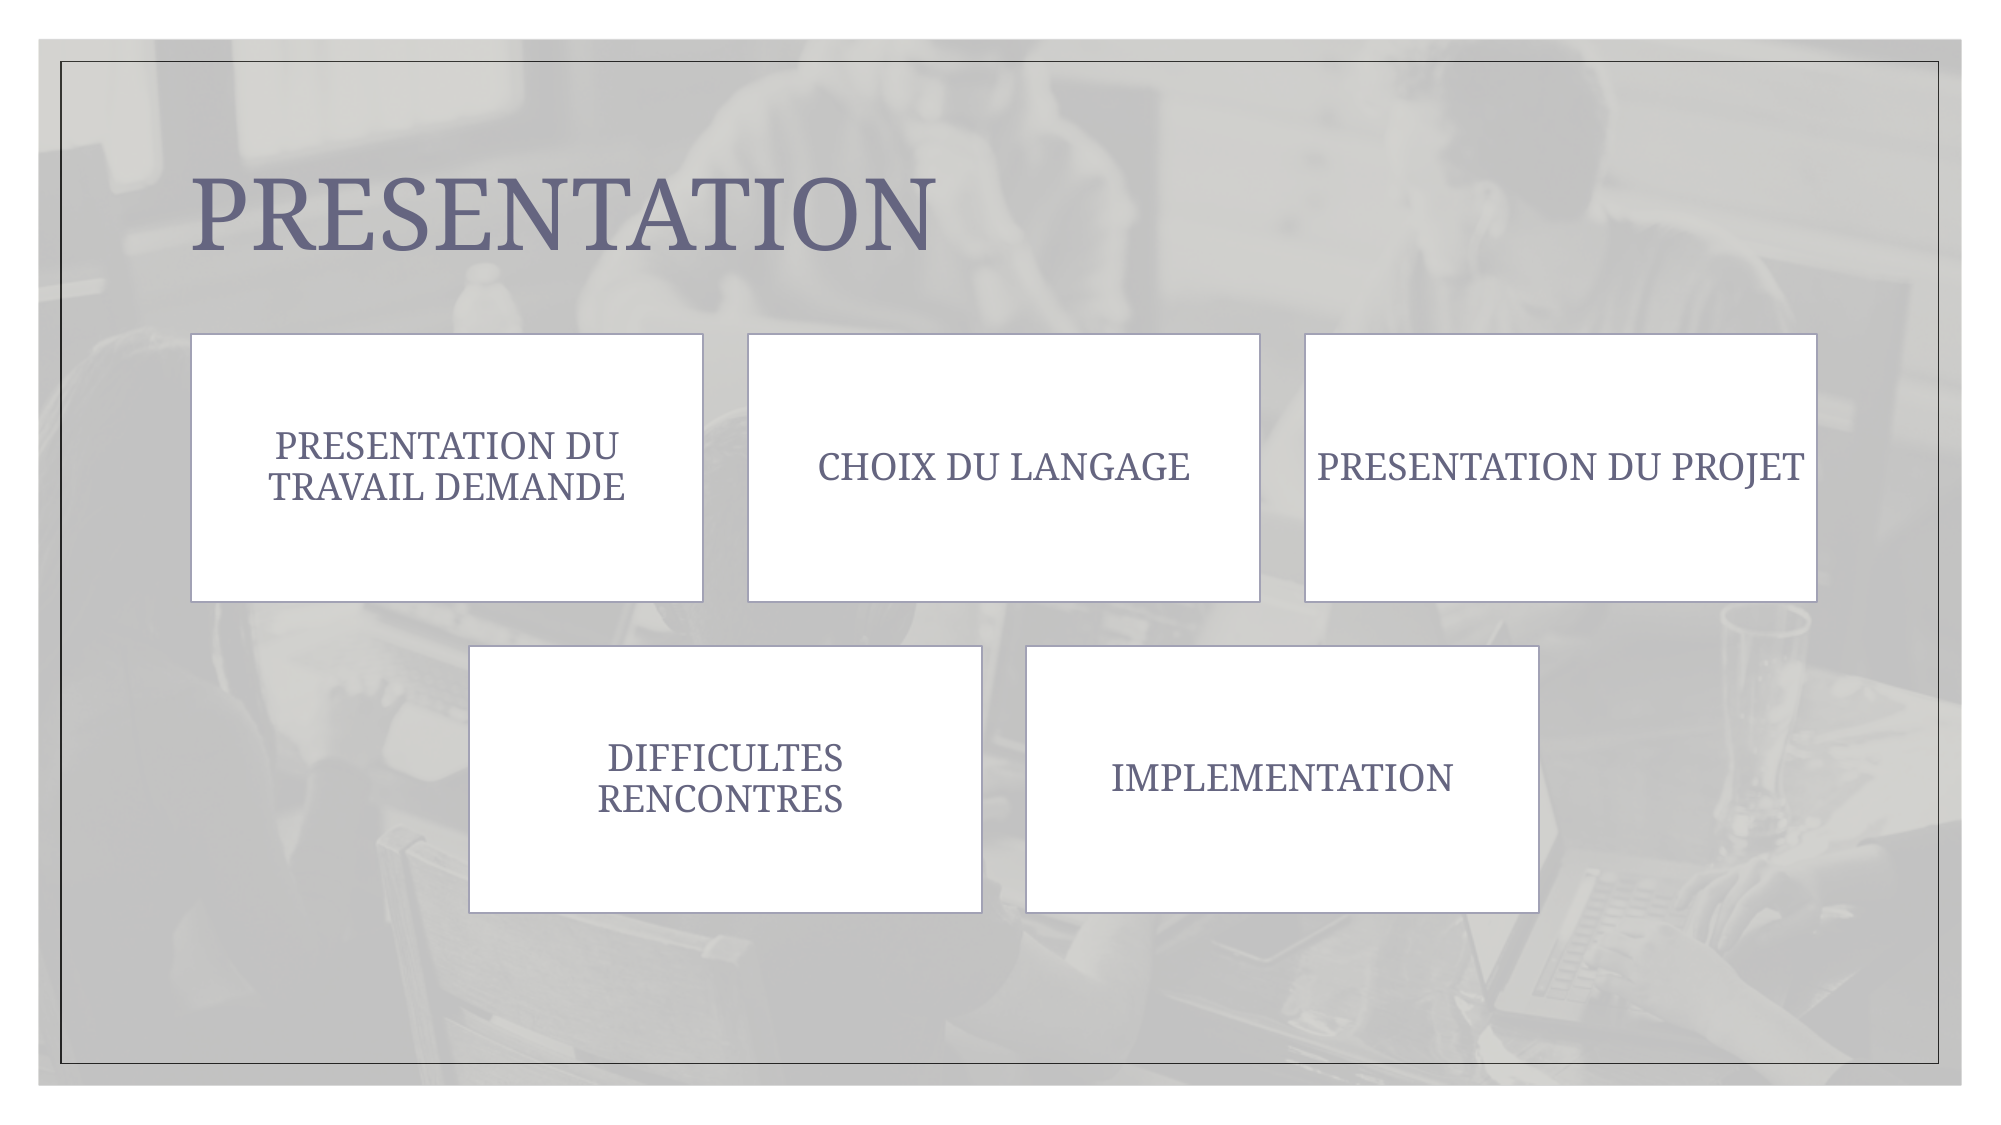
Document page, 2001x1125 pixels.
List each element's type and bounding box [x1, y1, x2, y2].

list [38, 40, 1962, 1085]
text_box [112, 334, 1887, 914]
